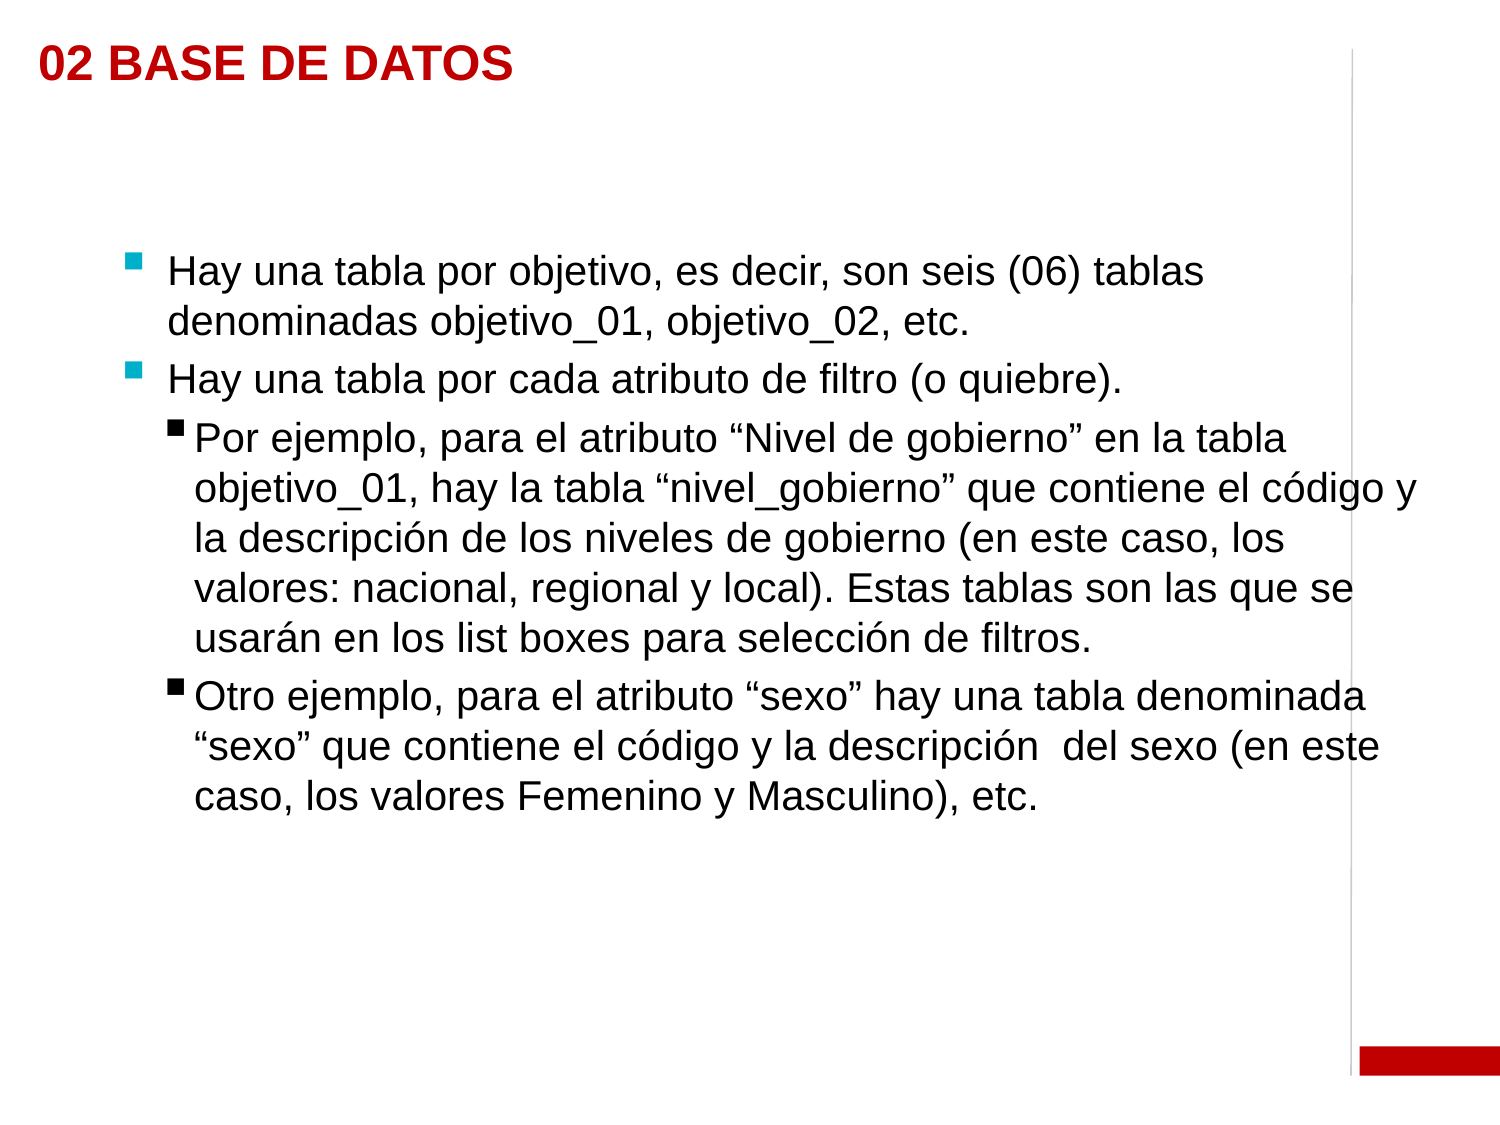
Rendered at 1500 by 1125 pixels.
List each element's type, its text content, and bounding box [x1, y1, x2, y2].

list Hay una tabla por objetivo, es decir, son seis (06) tablas denominadas objetivo_01, objetivo_02, etc. Hay una tabla por cada atributo de filtro (o quiebre). Por ejemplo, para el atributo “Nivel de gobierno” en la tabla objetivo_01, hay la tabla “nivel_gobierno” que contiene el código y la descripción de los niveles de gobierno (en este caso, los valores: nacional, regional y local). Estas tablas son las que se usarán en los list boxes para selección de filtros. Otro ejemplo, para el atributo “sexo” hay una tabla denominada “sexo” que contiene el código y la descripción del sexo (en este caso, los valores Femenino y Masculino), etc. [105, 236, 1454, 809]
text_box 02 BASE DE DATOS [23, 35, 1261, 196]
